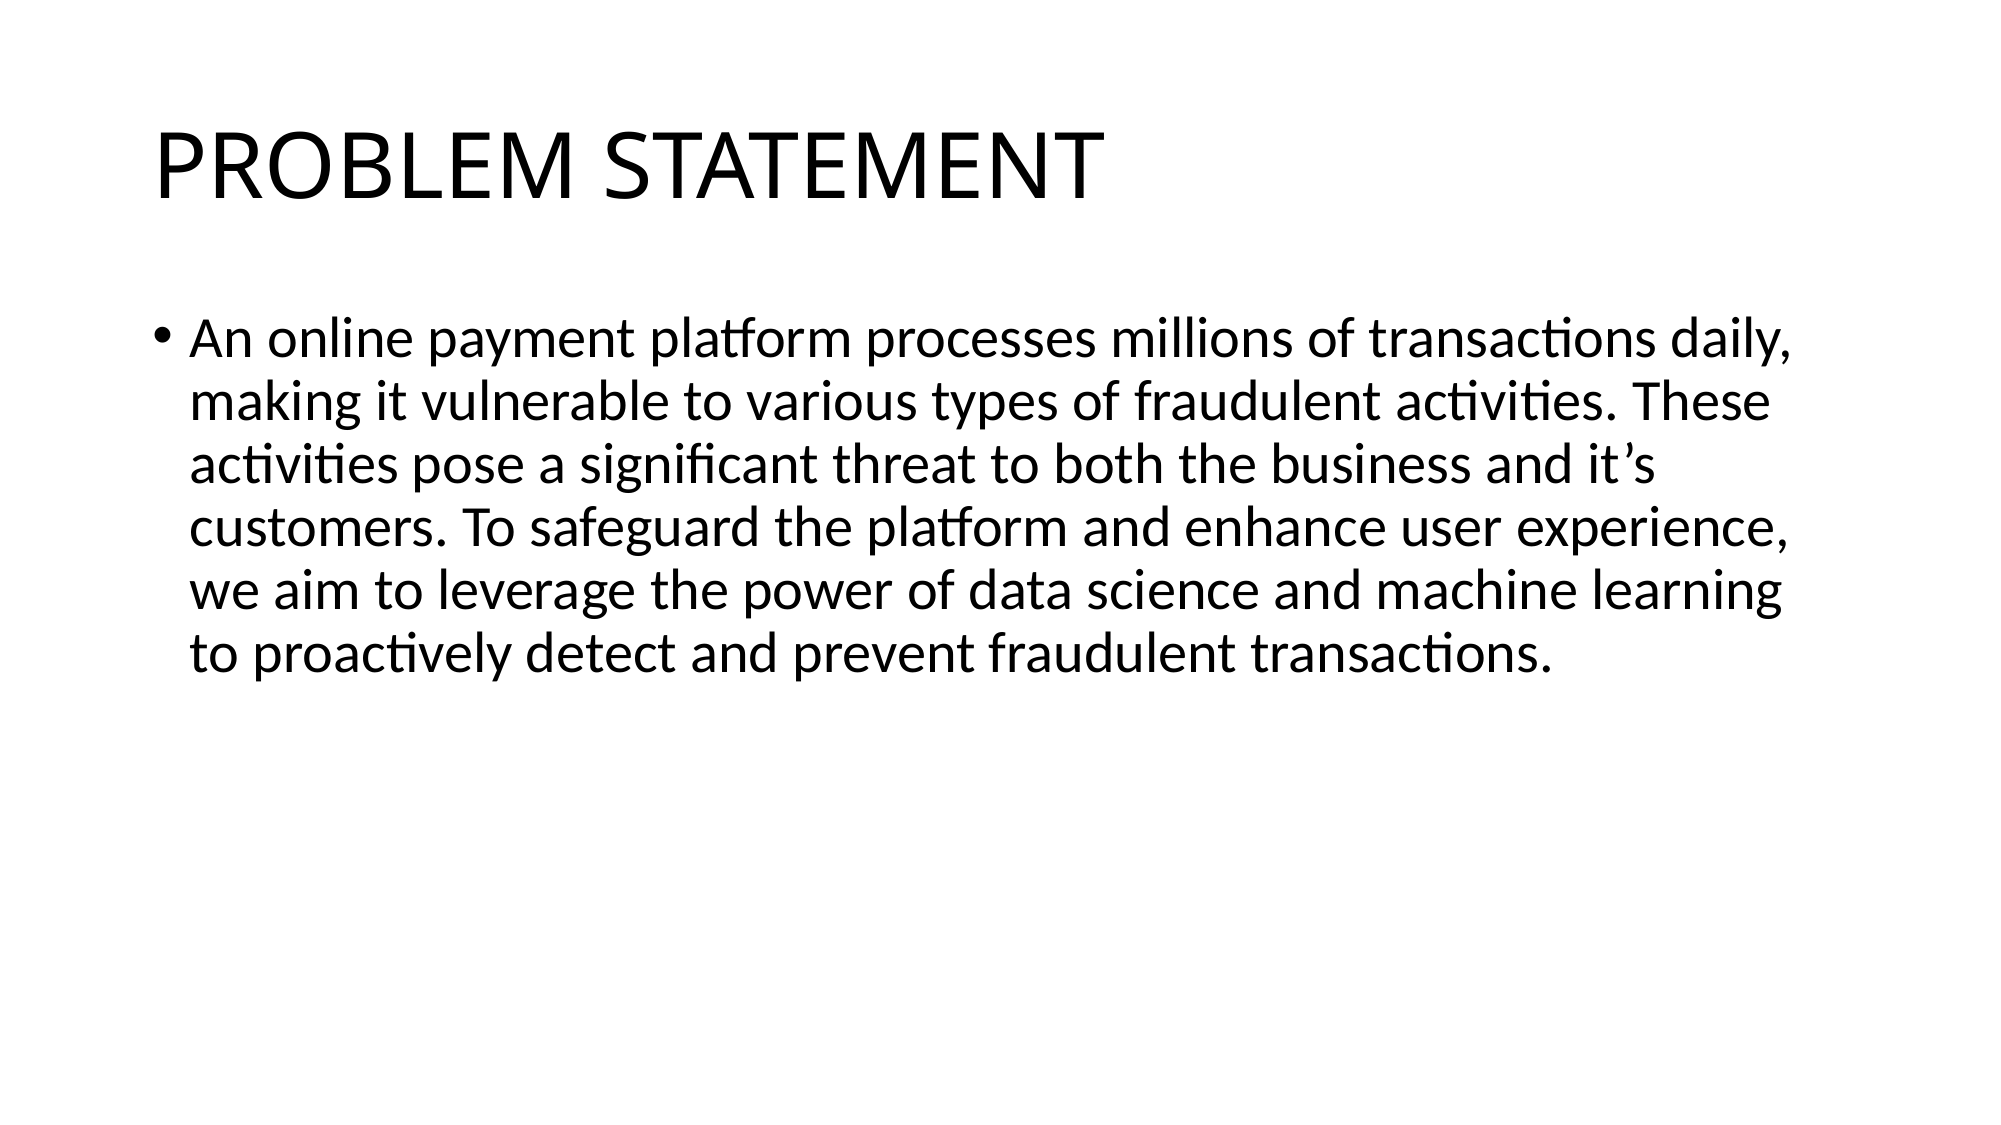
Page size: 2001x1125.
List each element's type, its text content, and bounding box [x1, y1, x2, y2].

title PROBLEM STATEMENT [137, 59, 1863, 278]
list An online payment platform processes millions of transactions daily, making it vulnerable to various types of fraudulent activities. These activities pose a significant threat to both the business and it’s customers. To safeguard the platform and enhance user experience, we aim to leverage the power of data science and machine learning to proactively detect and prevent fraudulent transactions. [137, 299, 1863, 1014]
